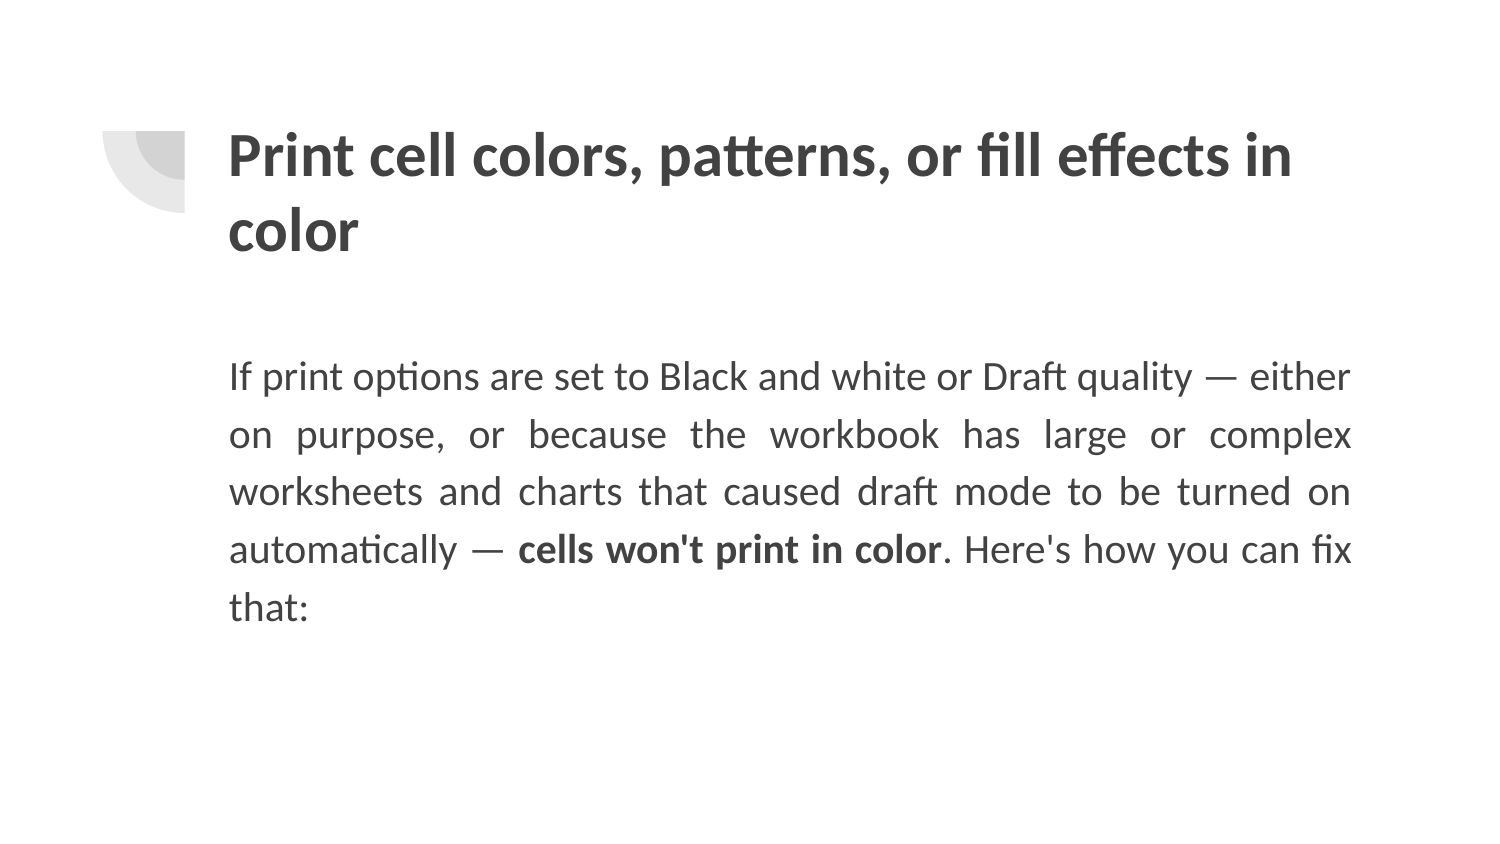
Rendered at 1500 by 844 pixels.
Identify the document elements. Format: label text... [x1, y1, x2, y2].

list If print options are set to Black and white or Draft quality — either on purpose, or because the workbook has large or complex worksheets and charts that caused draft mode to be turned on automatically — cells won't print in color. Here's how you can fix that: [213, 326, 1368, 744]
title Print cell colors, patterns, or fill effects in color [213, 98, 1368, 263]
